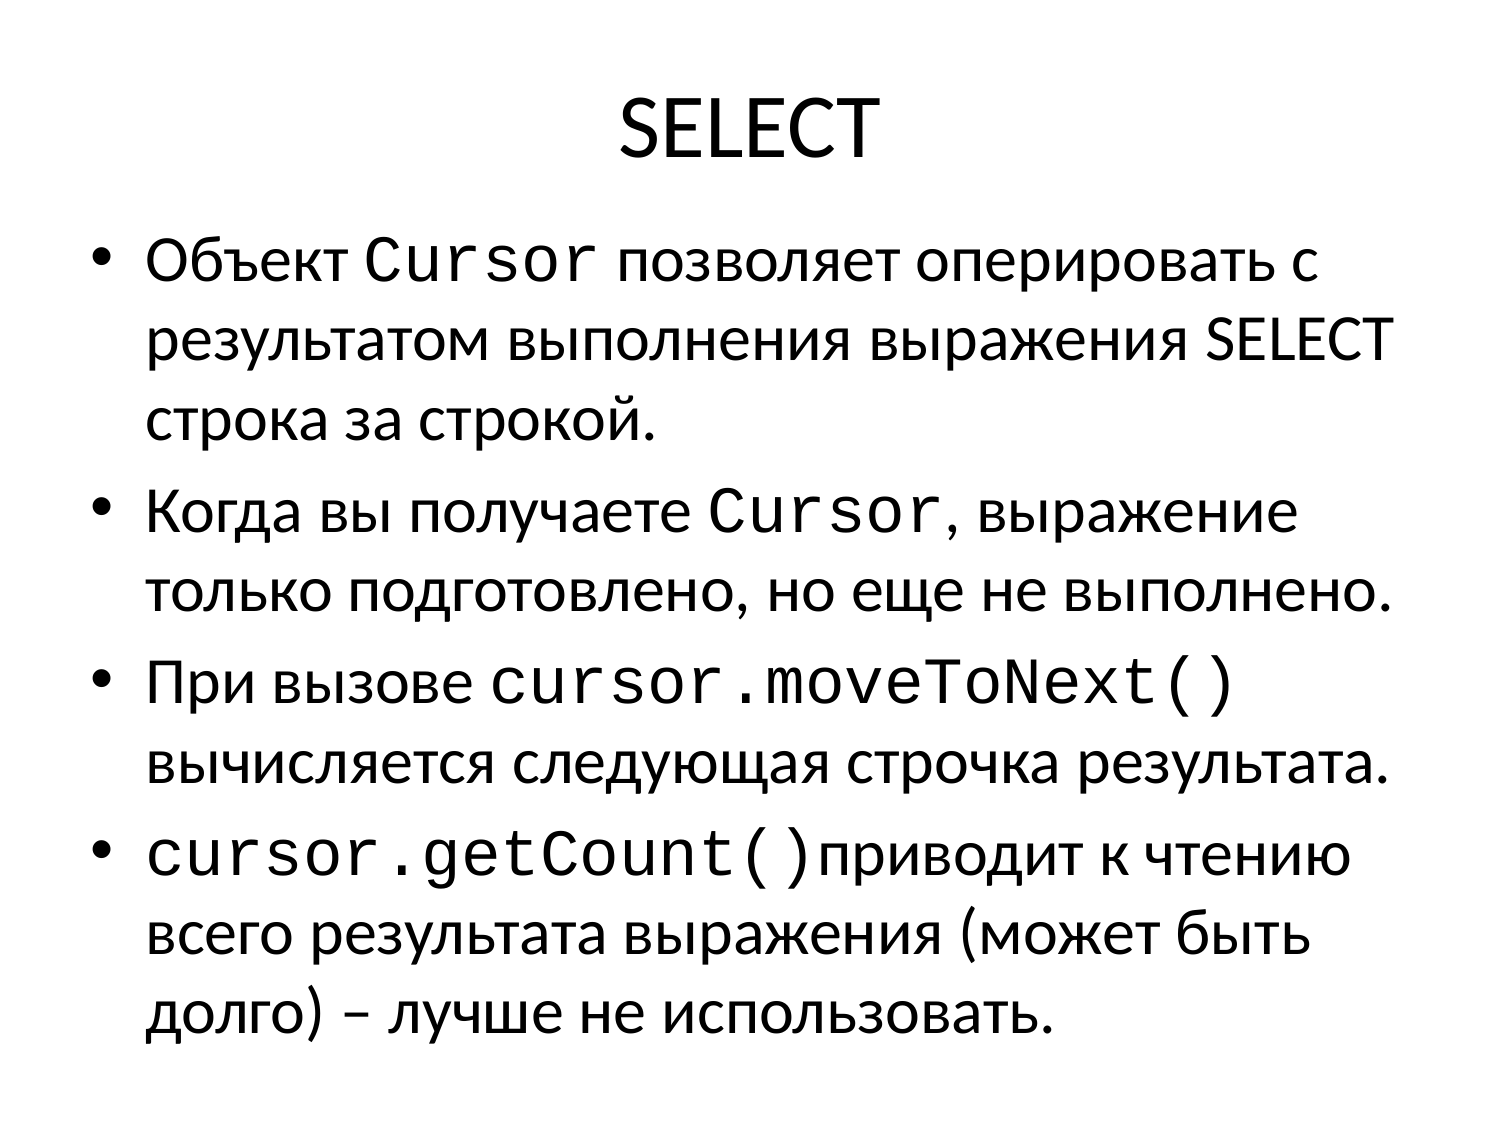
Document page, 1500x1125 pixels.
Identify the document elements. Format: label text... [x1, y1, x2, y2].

list Объект Cursor позволяет оперировать с результатом выполнения выражения SELECT строка за строкой. Когда вы получаете Cursor, выражение только подготовлено, но еще не выполнено. При вызове cursor.moveToNext() вычисляется следующая строчка результата. cursor.getCount()приводит к чтению всего результата выражения (может быть долго) – лучше не использовать. [75, 208, 1425, 1083]
title SELECT [75, 45, 1425, 197]
